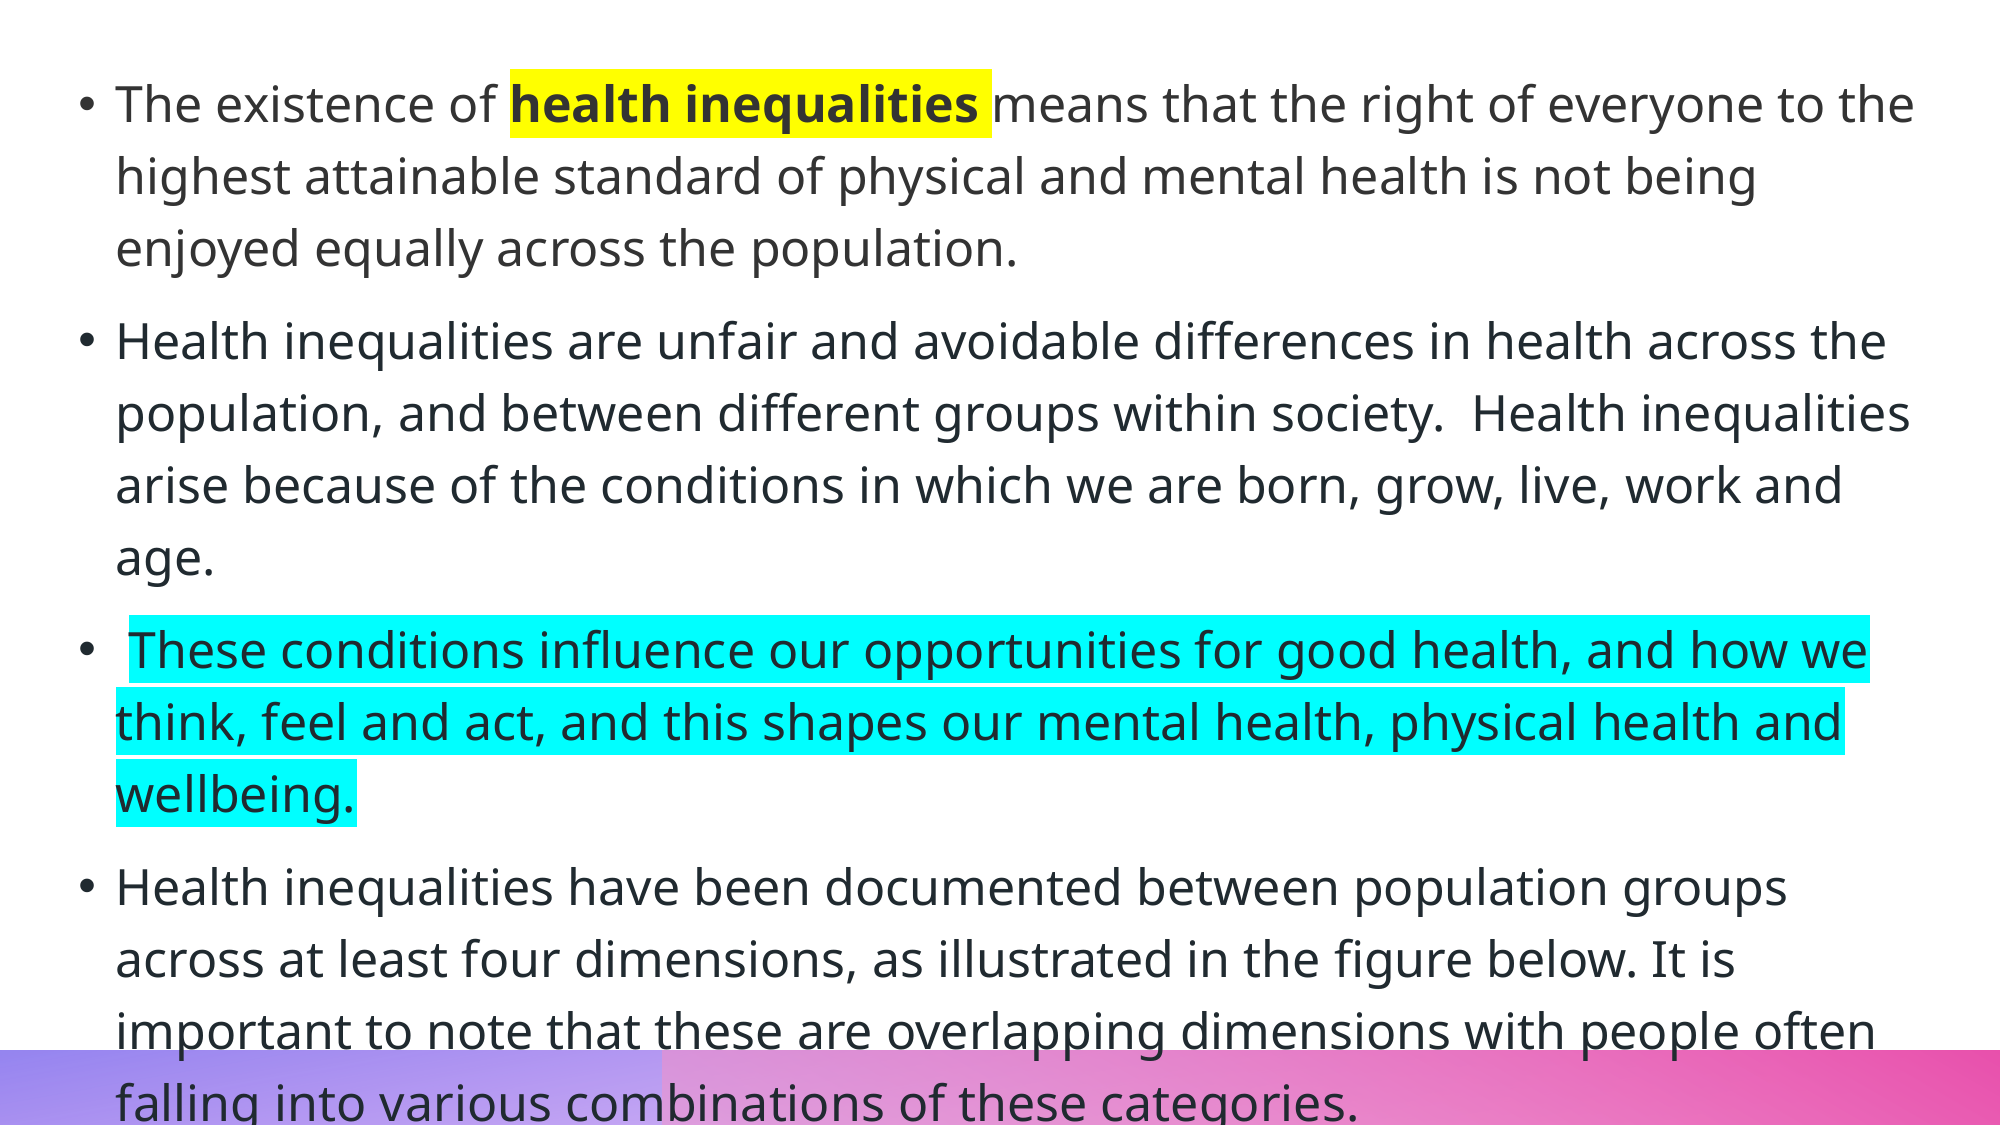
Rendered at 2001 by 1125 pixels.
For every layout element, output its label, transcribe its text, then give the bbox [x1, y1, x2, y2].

list The existence of health inequalities means that the right of everyone to the highest attainable standard of physical and mental health is not being enjoyed equally across the population. Health inequalities are unfair and avoidable differences in health across the population, and between different groups within society. Health inequalities arise because of the conditions in which we are born, grow, live, work and age. These conditions influence our opportunities for good health, and how we think, feel and act, and this shapes our mental health, physical health and wellbeing. Health inequalities have been documented between population groups across at least four dimensions, as illustrated in the figure below. It is important to note that these are overlapping dimensions with people often falling into various combinations of these categories. [78, 60, 1946, 996]
